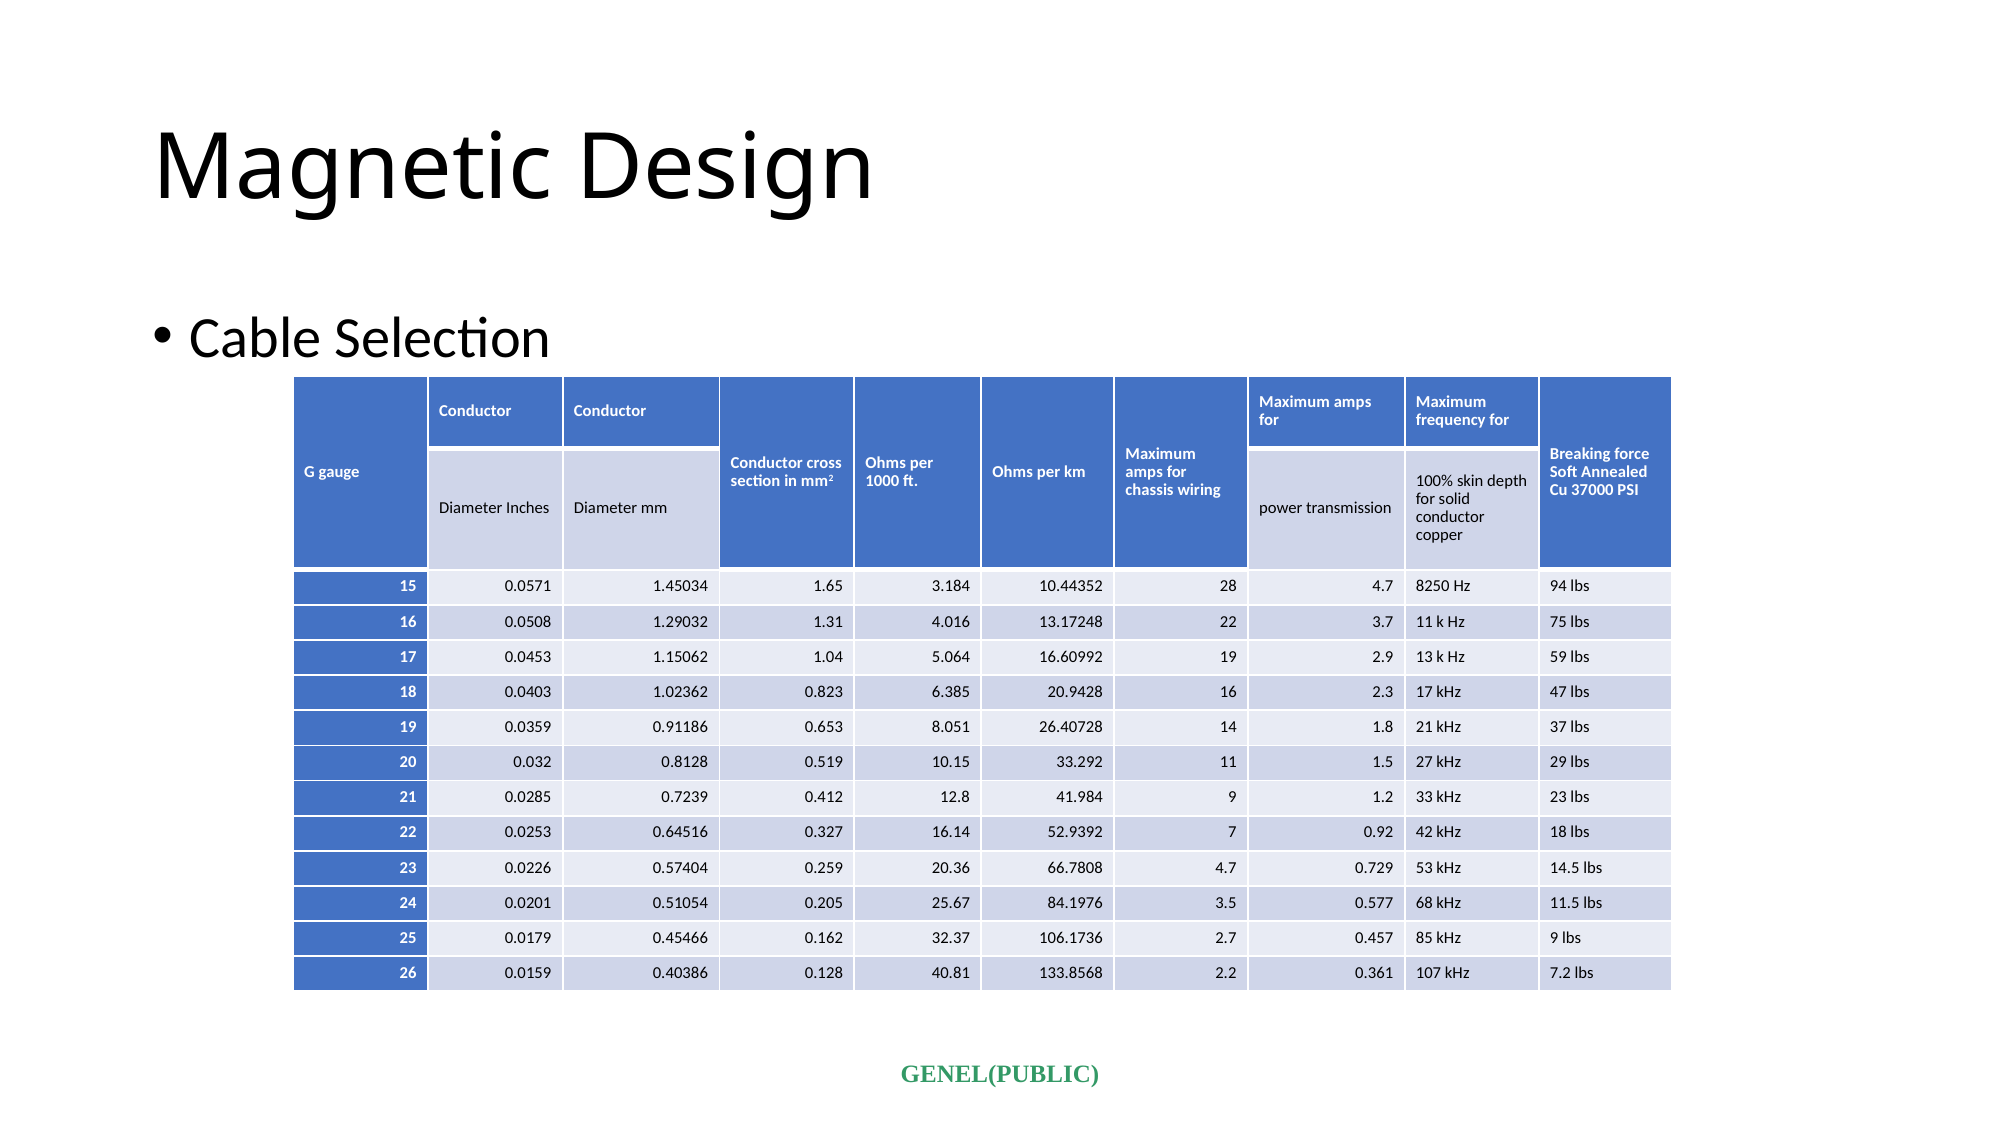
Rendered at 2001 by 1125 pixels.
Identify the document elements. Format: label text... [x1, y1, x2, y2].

table_cell 106.1736 [982, 922, 1113, 955]
table_cell 33.292 [982, 746, 1113, 780]
table_cell 0.0253 [429, 817, 562, 850]
table_cell 1.8 [1249, 711, 1404, 745]
table_cell 5.064 [855, 641, 980, 674]
table_cell 9 lbs [1540, 922, 1671, 955]
table_cell 25.67 [855, 887, 980, 920]
table_header Ohms per km [982, 377, 1113, 567]
table_cell 0.0226 [429, 852, 562, 885]
table_cell power transmission [1249, 451, 1404, 569]
table_cell 0.0201 [429, 887, 562, 920]
table_cell 11 k Hz [1406, 606, 1538, 639]
table_cell 21 [294, 781, 427, 815]
table_cell 0.64516 [564, 817, 719, 850]
table_cell 52.9392 [982, 817, 1113, 850]
table_cell 29 lbs [1540, 746, 1671, 780]
title Magnetic Design [137, 59, 1863, 278]
table_cell 15 [294, 572, 427, 604]
table_cell 20 [294, 746, 427, 780]
table_cell 0.0179 [429, 922, 562, 955]
table_cell 0.032 [429, 746, 562, 780]
table_cell 24 [294, 887, 427, 920]
table_cell 25 [294, 922, 427, 955]
table_cell 53 kHz [1406, 852, 1538, 885]
table_cell 94 lbs [1540, 572, 1671, 604]
table_cell 17 [294, 641, 427, 674]
table_header Conductor [564, 377, 719, 446]
table_cell 0.162 [720, 922, 853, 955]
table_cell 14 [1115, 711, 1247, 745]
table_header Maximum amps for [1249, 377, 1404, 446]
table_cell 40.81 [855, 957, 980, 990]
table_cell 1.65 [720, 572, 853, 604]
table_cell 18 lbs [1540, 817, 1671, 850]
table_cell 1.31 [720, 606, 853, 639]
table_header Ohms per 1000 ft. [855, 377, 980, 567]
table_cell 1.29032 [564, 606, 719, 639]
table_cell 8.051 [855, 711, 980, 745]
table_cell 13 k Hz [1406, 641, 1538, 674]
table_cell 0.7239 [564, 781, 719, 815]
table_cell 0.0403 [429, 676, 562, 709]
table_cell 0.412 [720, 781, 853, 815]
table_cell 41.984 [982, 781, 1113, 815]
table_cell 0.0453 [429, 641, 562, 674]
table_cell 14.5 lbs [1540, 852, 1671, 885]
table_cell 33 kHz [1406, 781, 1538, 815]
table_cell 22 [294, 817, 427, 850]
table_cell 47 lbs [1540, 676, 1671, 709]
table_cell 17 kHz [1406, 676, 1538, 709]
table_cell 0.0159 [429, 957, 562, 990]
table_cell 8250 Hz [1406, 571, 1538, 604]
list Cable Selection [137, 299, 1863, 1014]
table_cell 2.7 [1115, 922, 1247, 955]
table_cell 1.04 [720, 641, 853, 674]
table_cell 84.1976 [982, 887, 1113, 920]
table_cell 1.02362 [564, 676, 719, 709]
table_cell 85 kHz [1406, 922, 1538, 955]
table_cell 0.729 [1249, 852, 1404, 885]
table_cell 0.51054 [564, 887, 719, 920]
table_cell 16 [1115, 676, 1247, 709]
table_cell 0.361 [1249, 957, 1404, 990]
table_cell 10.44352 [982, 572, 1113, 604]
table_cell 3.184 [855, 572, 980, 604]
table_cell 0.0285 [429, 781, 562, 815]
table_cell 4.7 [1115, 852, 1247, 885]
table_cell 68 kHz [1406, 887, 1538, 920]
table_cell 21 kHz [1406, 711, 1538, 745]
table_cell 13.17248 [982, 606, 1113, 639]
table_cell 75 lbs [1540, 606, 1671, 639]
table_cell 0.0508 [429, 606, 562, 639]
table_cell 0.0571 [429, 571, 562, 604]
table_cell 66.7808 [982, 852, 1113, 885]
table_cell 2.2 [1115, 957, 1247, 990]
table_cell 12.8 [855, 781, 980, 815]
table_cell 42 kHz [1406, 817, 1538, 850]
table_cell 23 lbs [1540, 781, 1671, 815]
table_cell 0.128 [720, 957, 853, 990]
table_cell 7.2 lbs [1540, 957, 1671, 990]
table_cell 28 [1115, 572, 1247, 604]
table_cell 0.0359 [429, 711, 562, 745]
table_cell 0.457 [1249, 922, 1404, 955]
table_cell 0.45466 [564, 922, 719, 955]
table_cell 107 kHz [1406, 957, 1538, 990]
table_cell 2.3 [1249, 676, 1404, 709]
table_cell Diameter mm [564, 451, 719, 569]
table_cell 3.5 [1115, 887, 1247, 920]
table_cell 20.9428 [982, 676, 1113, 709]
table_cell 16.60992 [982, 641, 1113, 674]
table_cell 19 [1115, 641, 1247, 674]
table_header Breaking force Soft Annealed Cu 37000 PSI [1540, 377, 1671, 567]
table_cell 10.15 [855, 746, 980, 780]
table_cell 11 [1115, 746, 1247, 780]
table_header Maximum amps for chassis wiring [1115, 377, 1247, 567]
table_cell 0.259 [720, 852, 853, 885]
table_cell 20.36 [855, 852, 980, 885]
table_header Conductor cross section in mm2 [720, 377, 853, 567]
table_cell 100% skin depth for solid conductor copper [1406, 451, 1538, 569]
table_cell 4.7 [1249, 571, 1404, 604]
table_cell 0.327 [720, 817, 853, 850]
footer GENEL(PUBLIC) [0, 1042, 2000, 1103]
table_cell 27 kHz [1406, 746, 1538, 780]
table_cell 18 [294, 676, 427, 709]
table_cell 0.823 [720, 676, 853, 709]
table_cell 1.2 [1249, 781, 1404, 815]
table_cell 16 [294, 606, 427, 639]
table_cell 37 lbs [1540, 711, 1671, 745]
table_header G gauge [294, 377, 427, 567]
table_cell 6.385 [855, 676, 980, 709]
table_header Conductor [429, 377, 562, 446]
table_cell 7 [1115, 817, 1247, 850]
table_cell 0.205 [720, 887, 853, 920]
table_cell 9 [1115, 781, 1247, 815]
table_cell 0.577 [1249, 887, 1404, 920]
table_cell 1.45034 [564, 571, 719, 604]
table_cell 2.9 [1249, 641, 1404, 674]
table_cell 59 lbs [1540, 641, 1671, 674]
table_cell 0.653 [720, 711, 853, 745]
table_cell 26 [294, 957, 427, 990]
table_cell 26.40728 [982, 711, 1113, 745]
table_cell 0.92 [1249, 817, 1404, 850]
table_cell 4.016 [855, 606, 980, 639]
table_cell 23 [294, 852, 427, 885]
table_cell 22 [1115, 606, 1247, 639]
table_header Maximum frequency for [1406, 377, 1538, 446]
table_cell 32.37 [855, 922, 980, 955]
table_cell 11.5 lbs [1540, 887, 1671, 920]
table_cell 3.7 [1249, 606, 1404, 639]
table_cell 133.8568 [982, 957, 1113, 990]
table_cell 19 [294, 711, 427, 745]
table_cell 1.15062 [564, 641, 719, 674]
table_cell 16.14 [855, 817, 980, 850]
table_cell 0.91186 [564, 711, 719, 745]
table_cell 0.57404 [564, 852, 719, 885]
table_cell 0.40386 [564, 957, 719, 990]
table_cell 0.8128 [564, 746, 719, 780]
table_cell 1.5 [1249, 746, 1404, 780]
table_cell Diameter Inches [429, 451, 562, 569]
table_cell 0.519 [720, 746, 853, 780]
